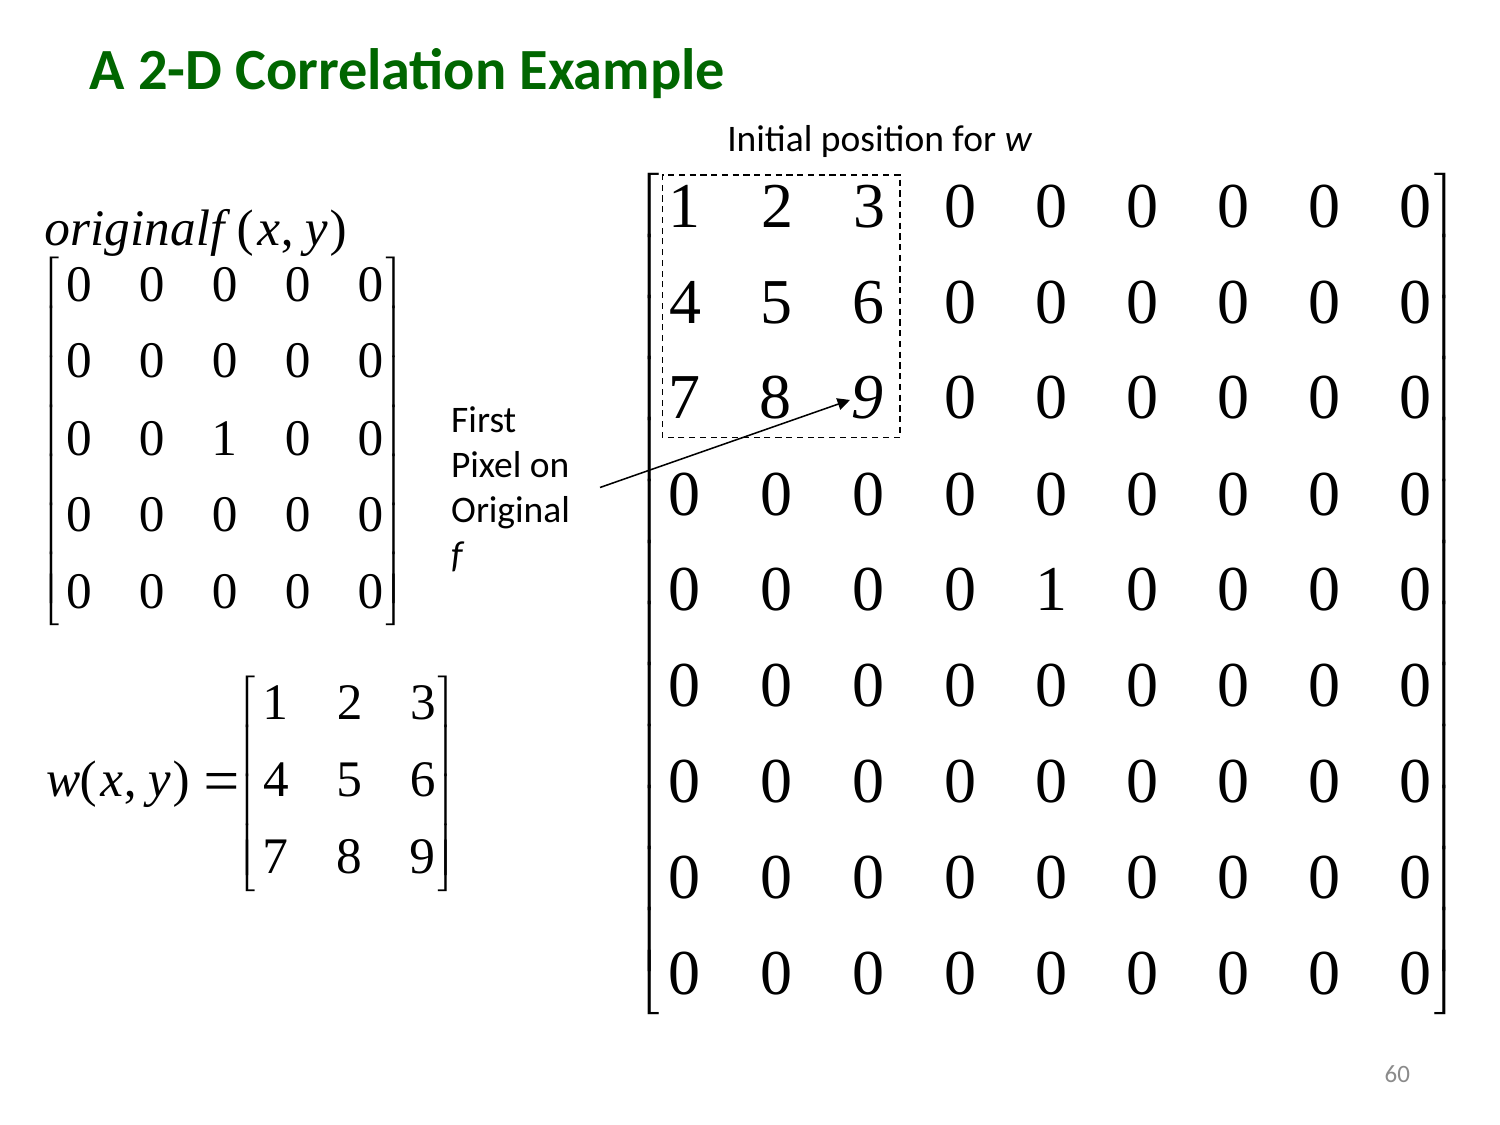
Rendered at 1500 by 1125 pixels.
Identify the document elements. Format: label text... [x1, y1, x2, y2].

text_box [632, 162, 1469, 1026]
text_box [37, 199, 465, 902]
text_box Initial position for w [712, 106, 1047, 160]
text_box First Pixel on Original f [470, 387, 586, 583]
text_box A 2-D Correlation Example [74, 23, 754, 109]
slide_number 60 [1074, 1042, 1425, 1103]
